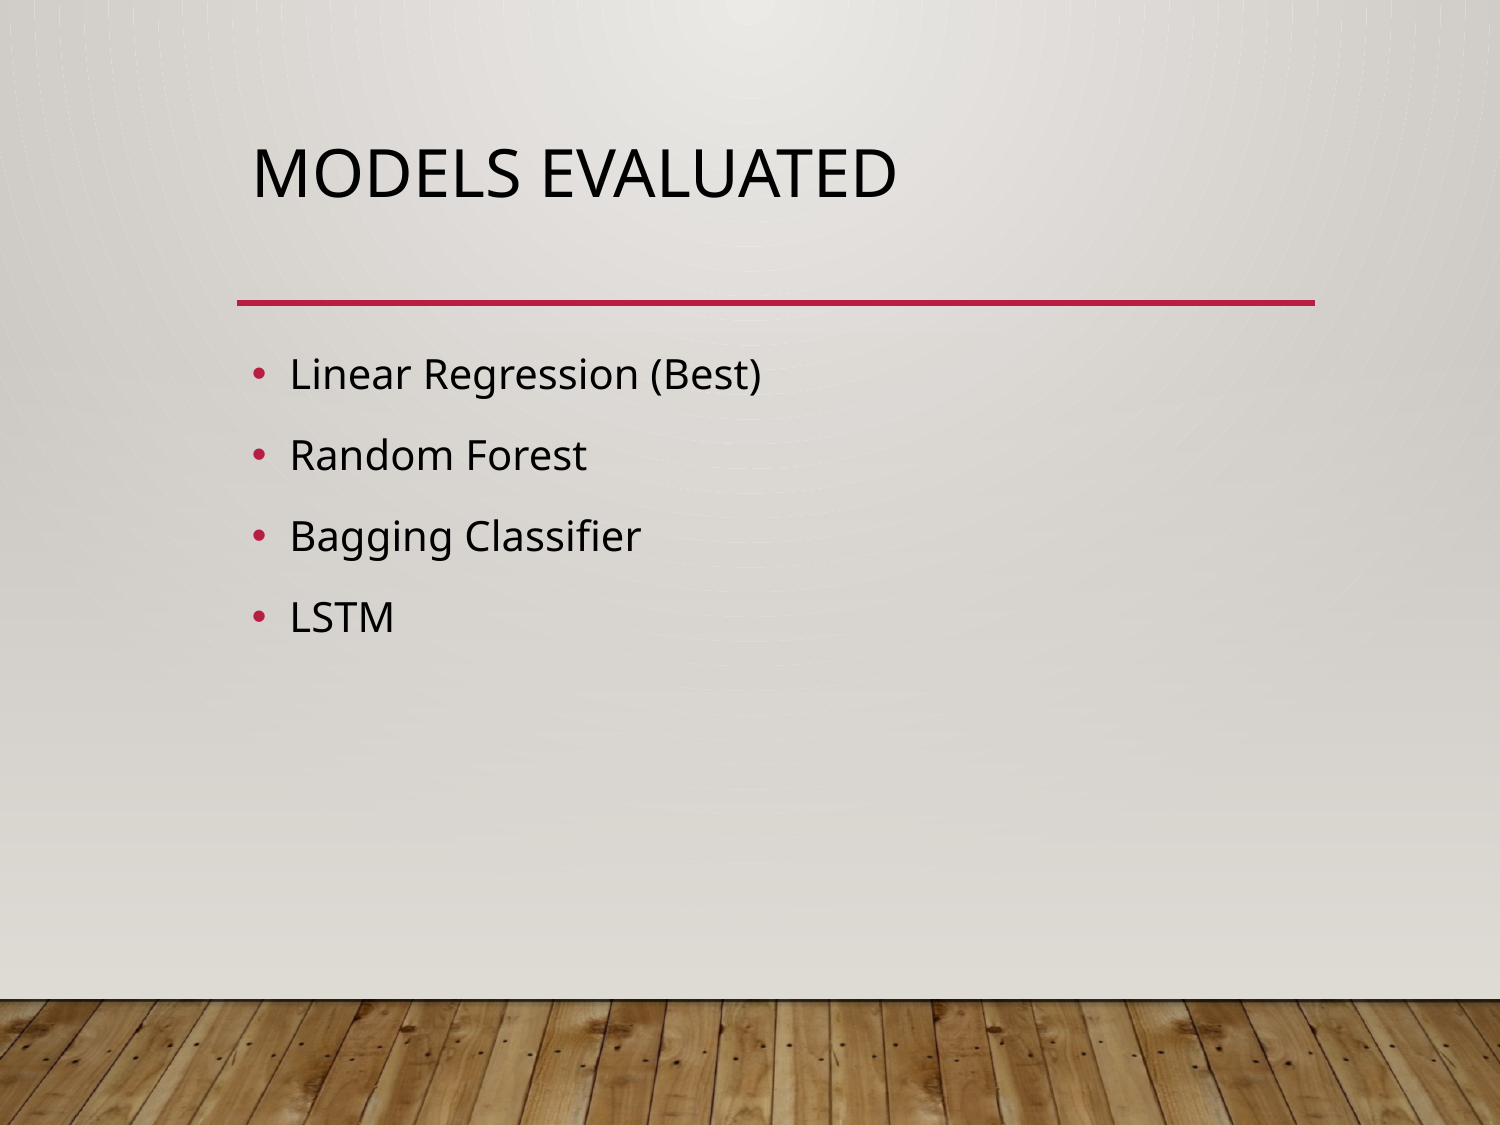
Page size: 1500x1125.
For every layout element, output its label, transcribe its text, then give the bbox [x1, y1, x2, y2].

title Models Evaluated [236, 131, 1315, 305]
picture [0, 999, 1500, 1125]
list Linear Regression (Best) Random Forest Bagging Classifier LSTM [236, 330, 1315, 897]
